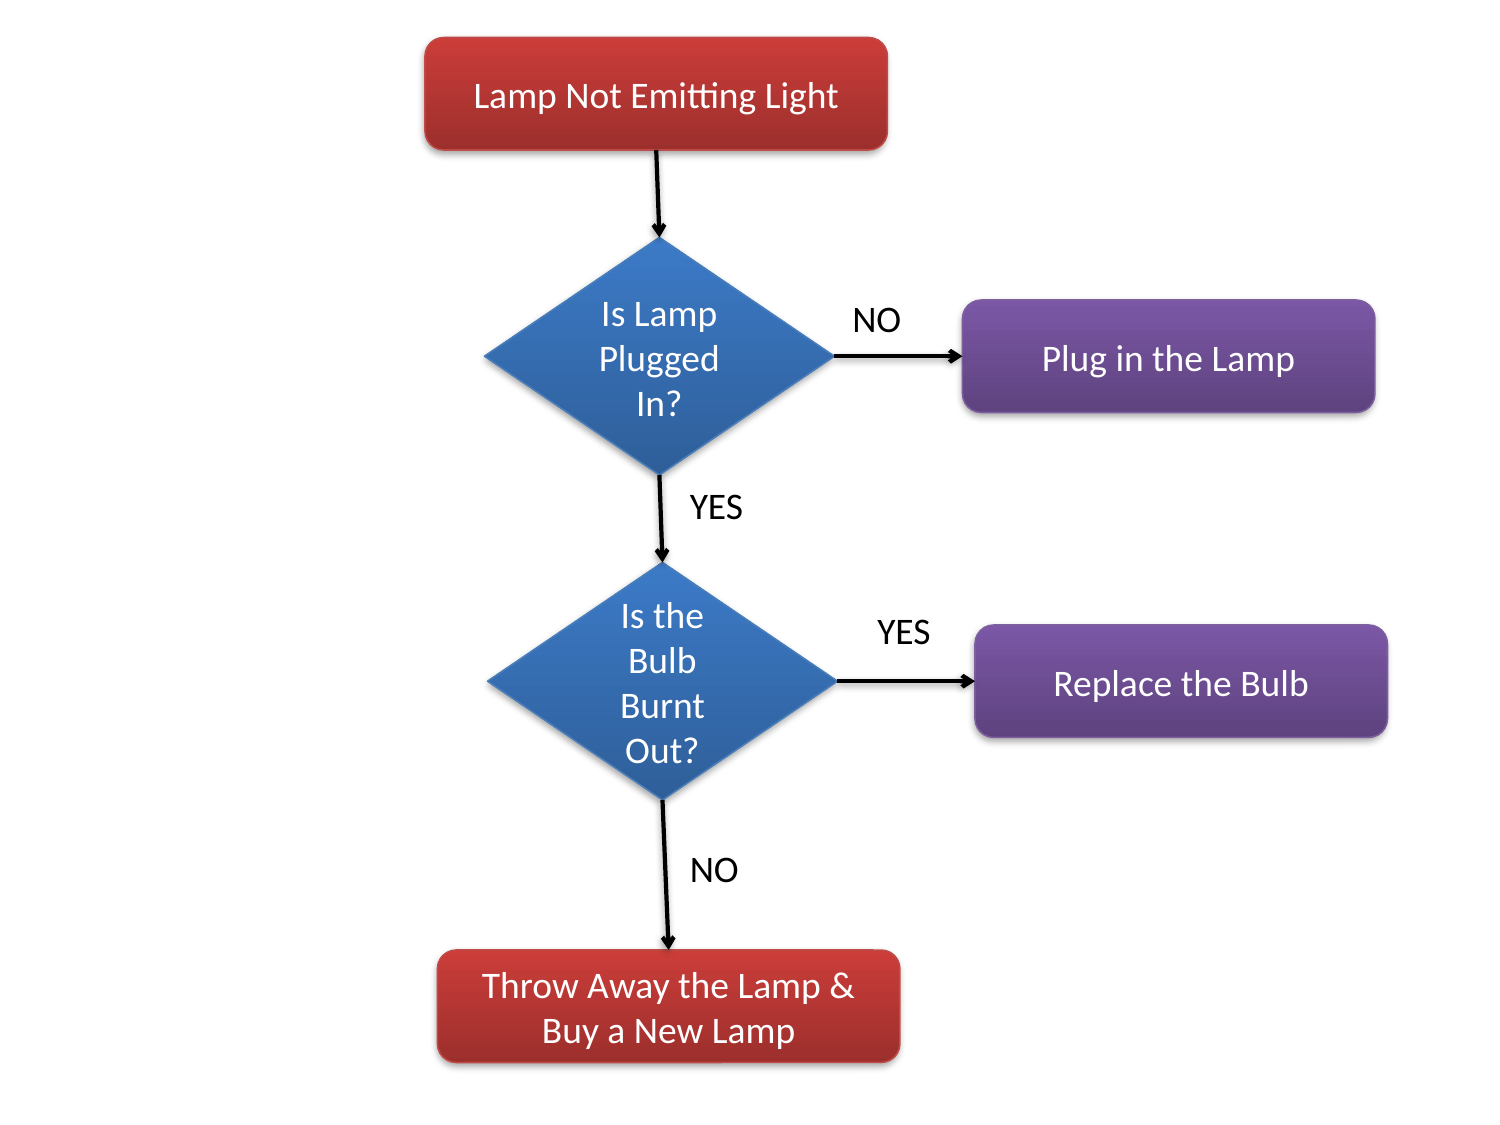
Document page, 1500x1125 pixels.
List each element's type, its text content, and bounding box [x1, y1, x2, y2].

text_box Replace the Bulb [974, 624, 1389, 739]
text_box Is Lamp Plugged In? [483, 239, 833, 475]
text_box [613, 191, 702, 196]
text_box YES [674, 474, 763, 535]
text_box Plug in the Lamp [961, 299, 1376, 414]
text_box Throw Away the Lamp & Buy a New Lamp [436, 949, 901, 1064]
text_box Lamp Not Emitting Light [424, 36, 889, 151]
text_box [616, 516, 705, 521]
text_box NO [837, 287, 938, 348]
text_box NO [675, 837, 775, 898]
text_box YES [862, 599, 950, 660]
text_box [590, 871, 741, 879]
text_box Is the Bulb Burnt Out? [486, 565, 836, 800]
